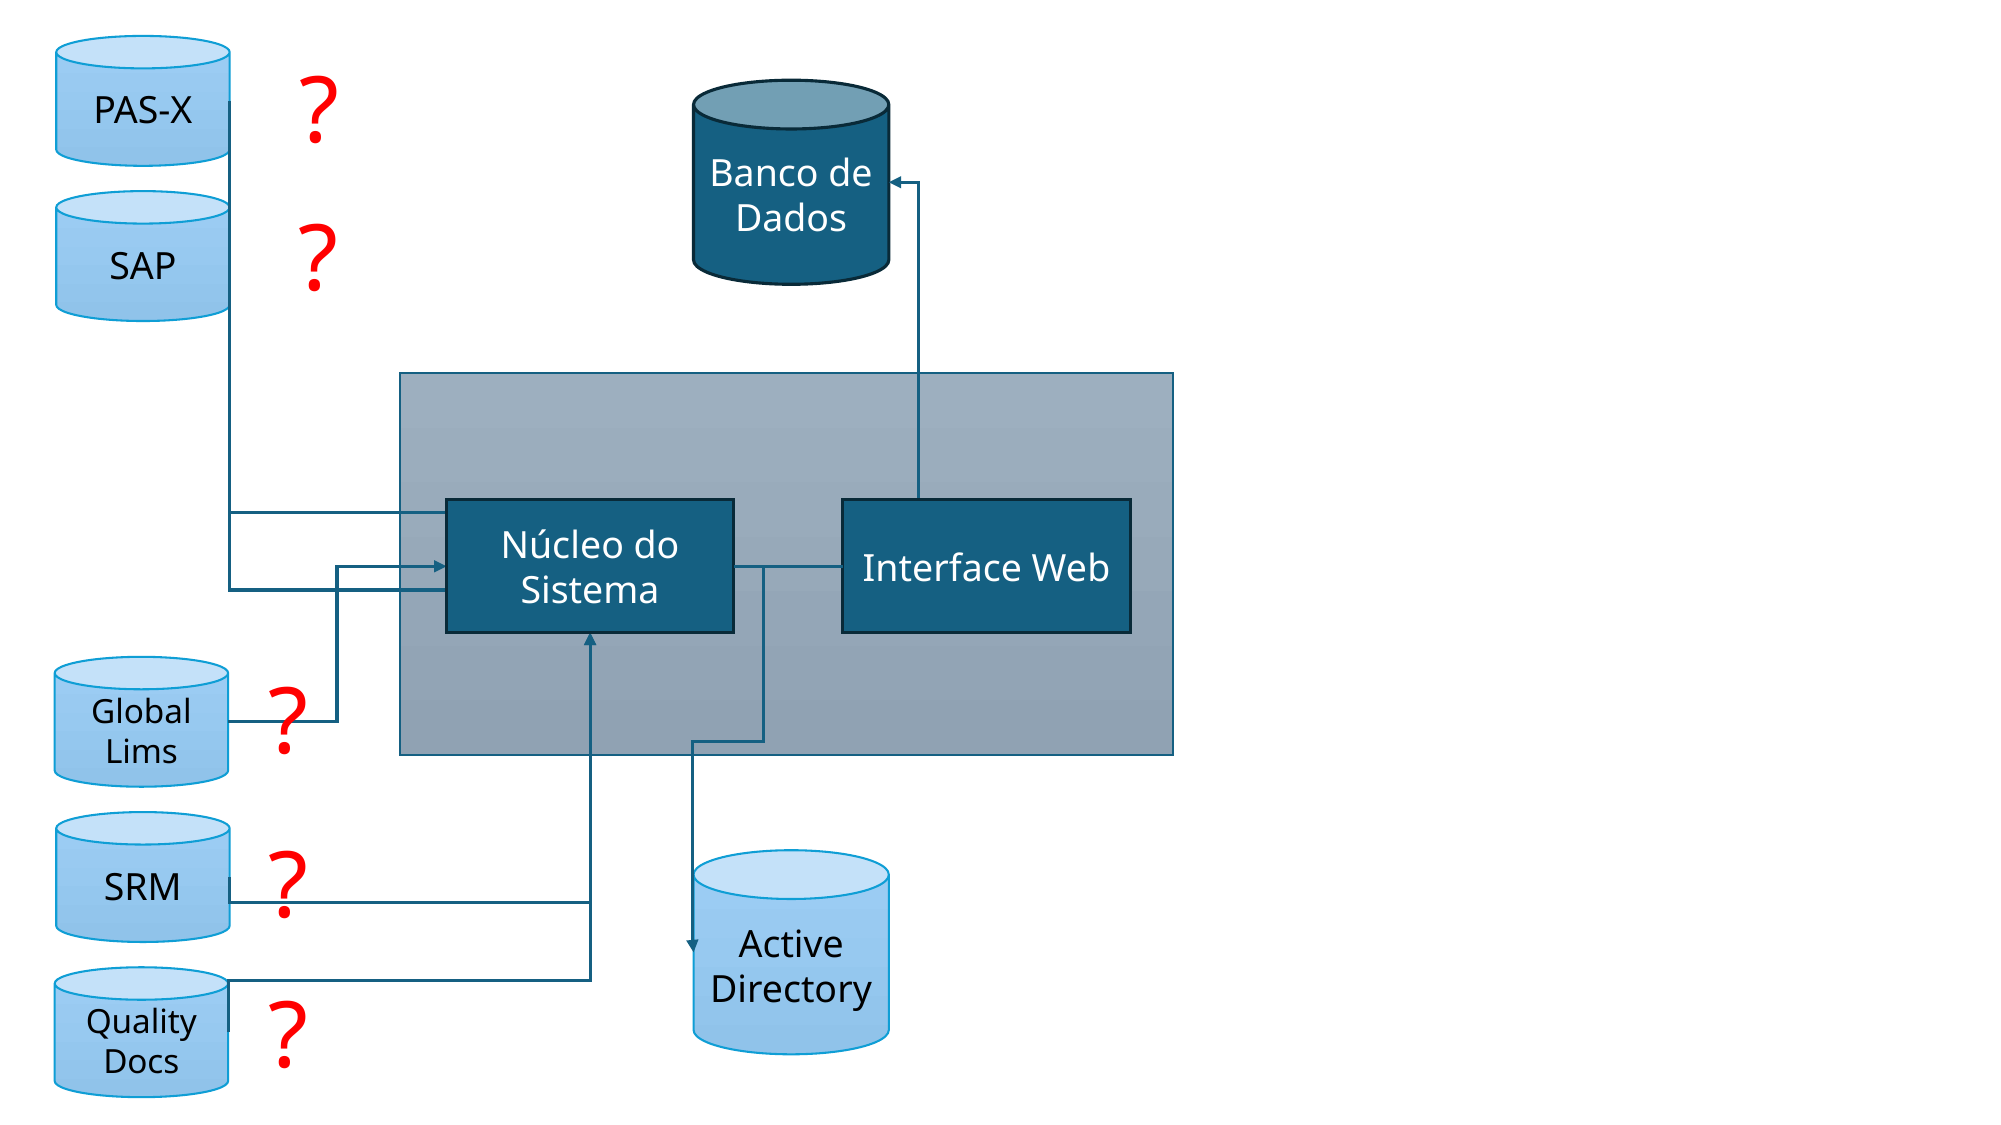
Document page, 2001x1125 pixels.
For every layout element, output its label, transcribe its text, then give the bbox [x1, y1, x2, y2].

text_box SRM [55, 811, 227, 944]
text_box ? [254, 1033, 324, 1094]
text_box Núcleo do Sistema [445, 498, 733, 634]
text_box Active Directory [692, 849, 890, 1056]
text_box PAS-X [55, 34, 231, 167]
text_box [229, 255, 591, 501]
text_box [227, 565, 447, 632]
text_box [592, 634, 733, 756]
text_box Interface Web [841, 498, 1132, 634]
text_box SAP [55, 190, 228, 323]
text_box [792, 372, 1174, 756]
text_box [733, 283, 792, 565]
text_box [227, 632, 591, 1033]
text_box [591, 372, 733, 498]
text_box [229, 100, 591, 255]
text_box [399, 501, 445, 511]
text_box Banco de Dados [691, 78, 891, 286]
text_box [733, 567, 792, 851]
text_box ? [285, 43, 355, 100]
text_box Global Lims [53, 655, 227, 788]
text_box [399, 514, 445, 565]
text_box Quality Docs [53, 966, 230, 1099]
